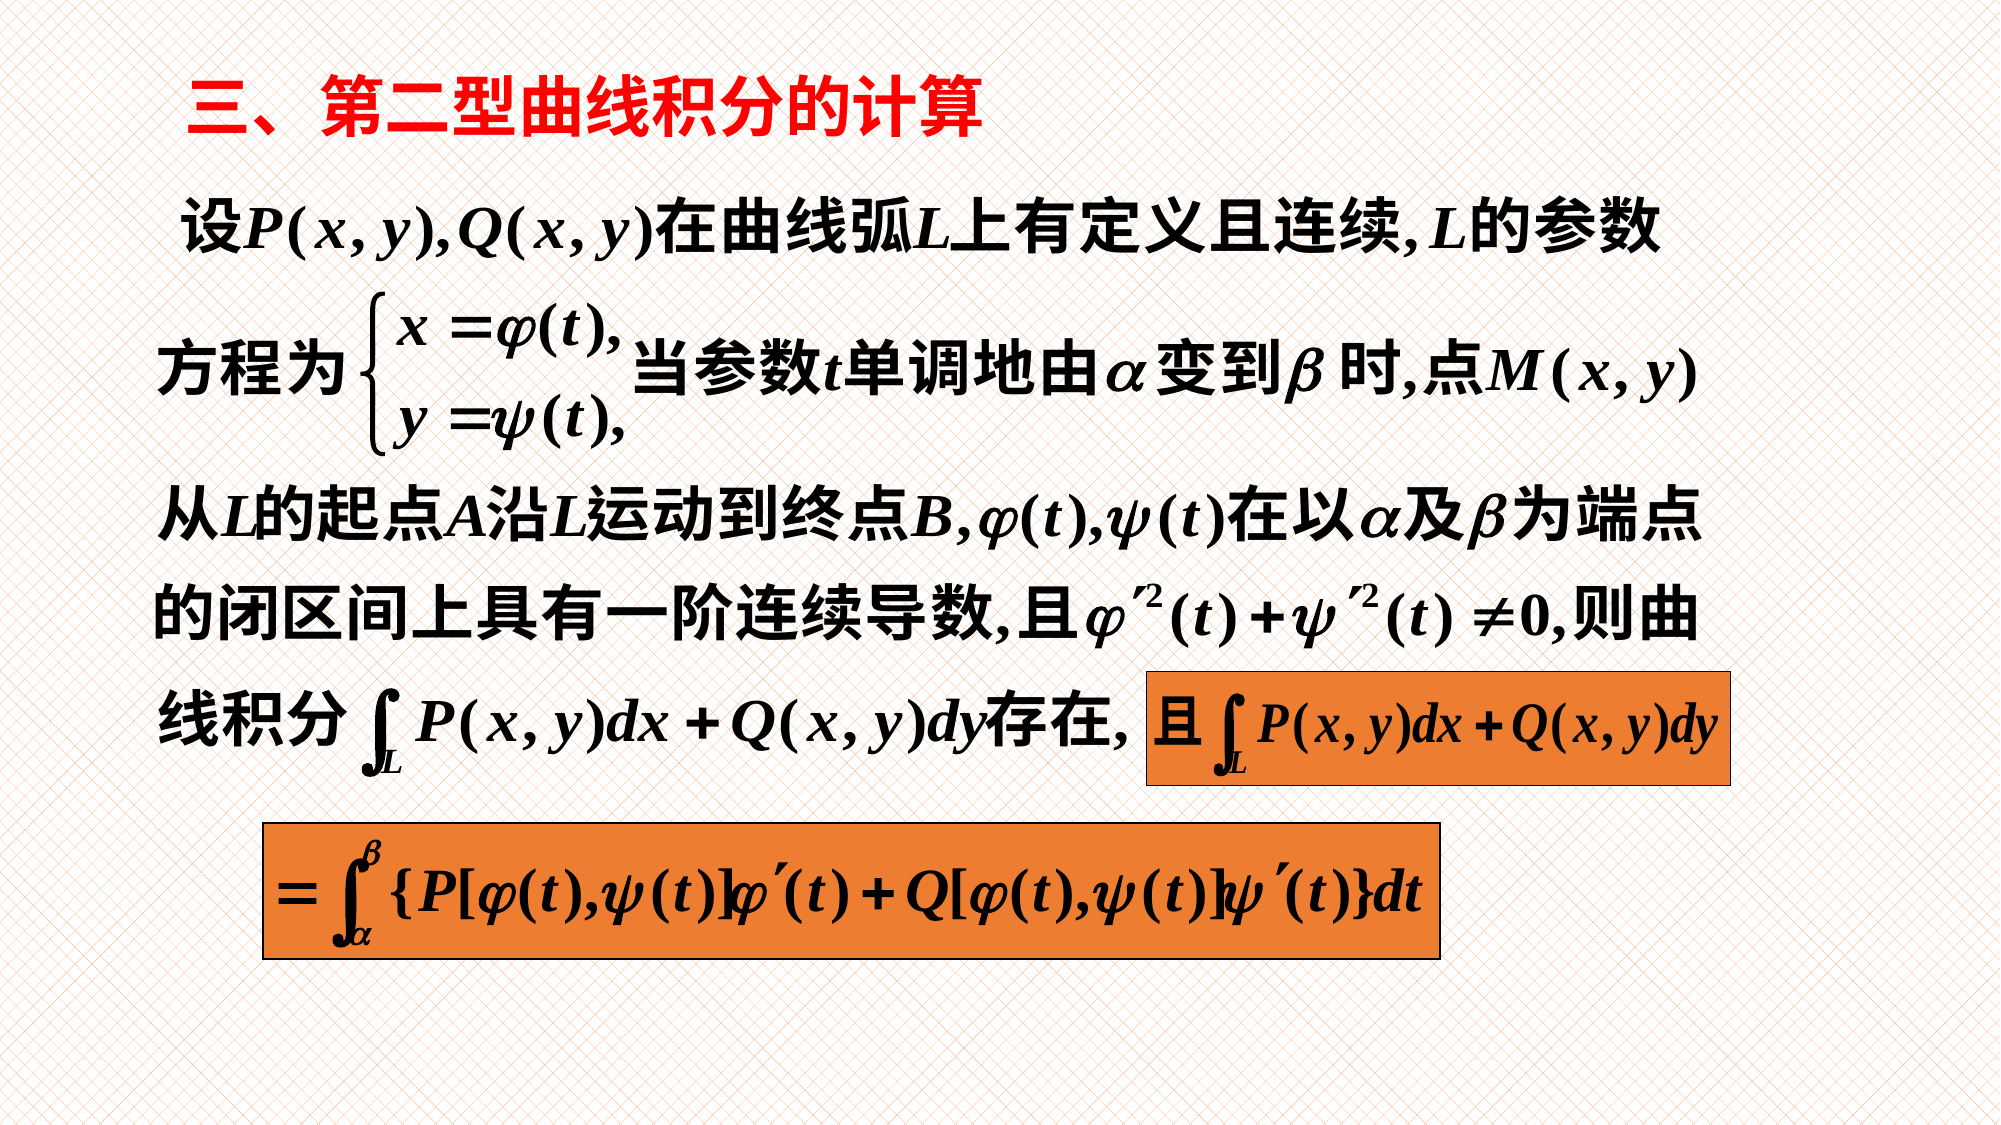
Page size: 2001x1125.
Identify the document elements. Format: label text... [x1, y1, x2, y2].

slide_number [1412, 1042, 1863, 1103]
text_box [148, 184, 1715, 786]
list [1146, 671, 1731, 786]
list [263, 824, 1439, 958]
title 三、第二型曲线积分的计算 [169, 53, 1008, 166]
